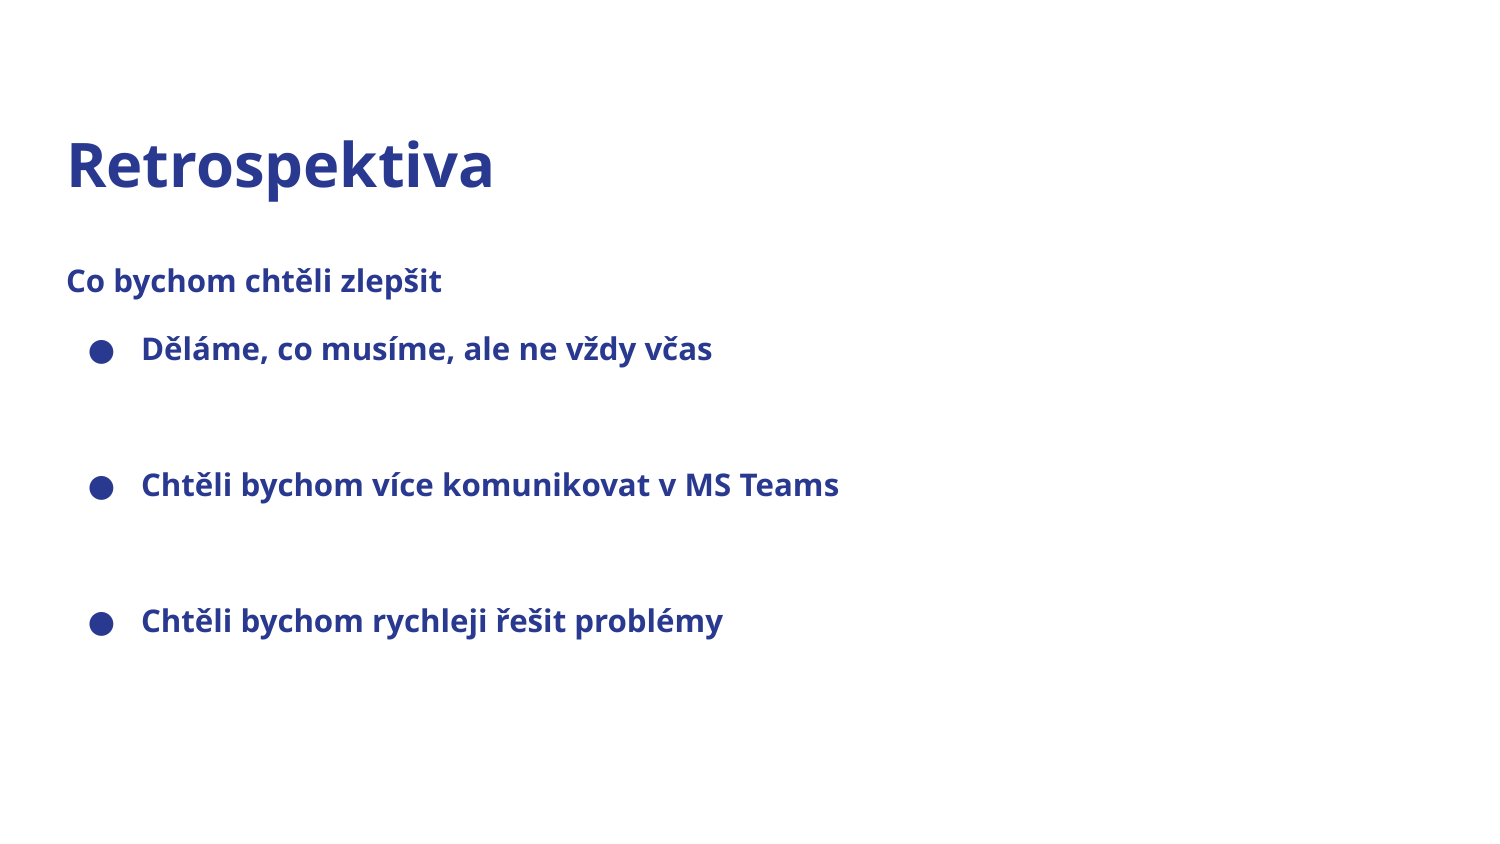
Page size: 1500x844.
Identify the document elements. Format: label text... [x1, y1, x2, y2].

title Retrospektiva [51, 91, 512, 216]
list Co bychom chtěli zlepšit Děláme, co musíme, ale ne vždy včas Chtěli bychom více komunikovat v MS Teams Chtěli bychom rychleji řešit problémy [51, 240, 891, 750]
